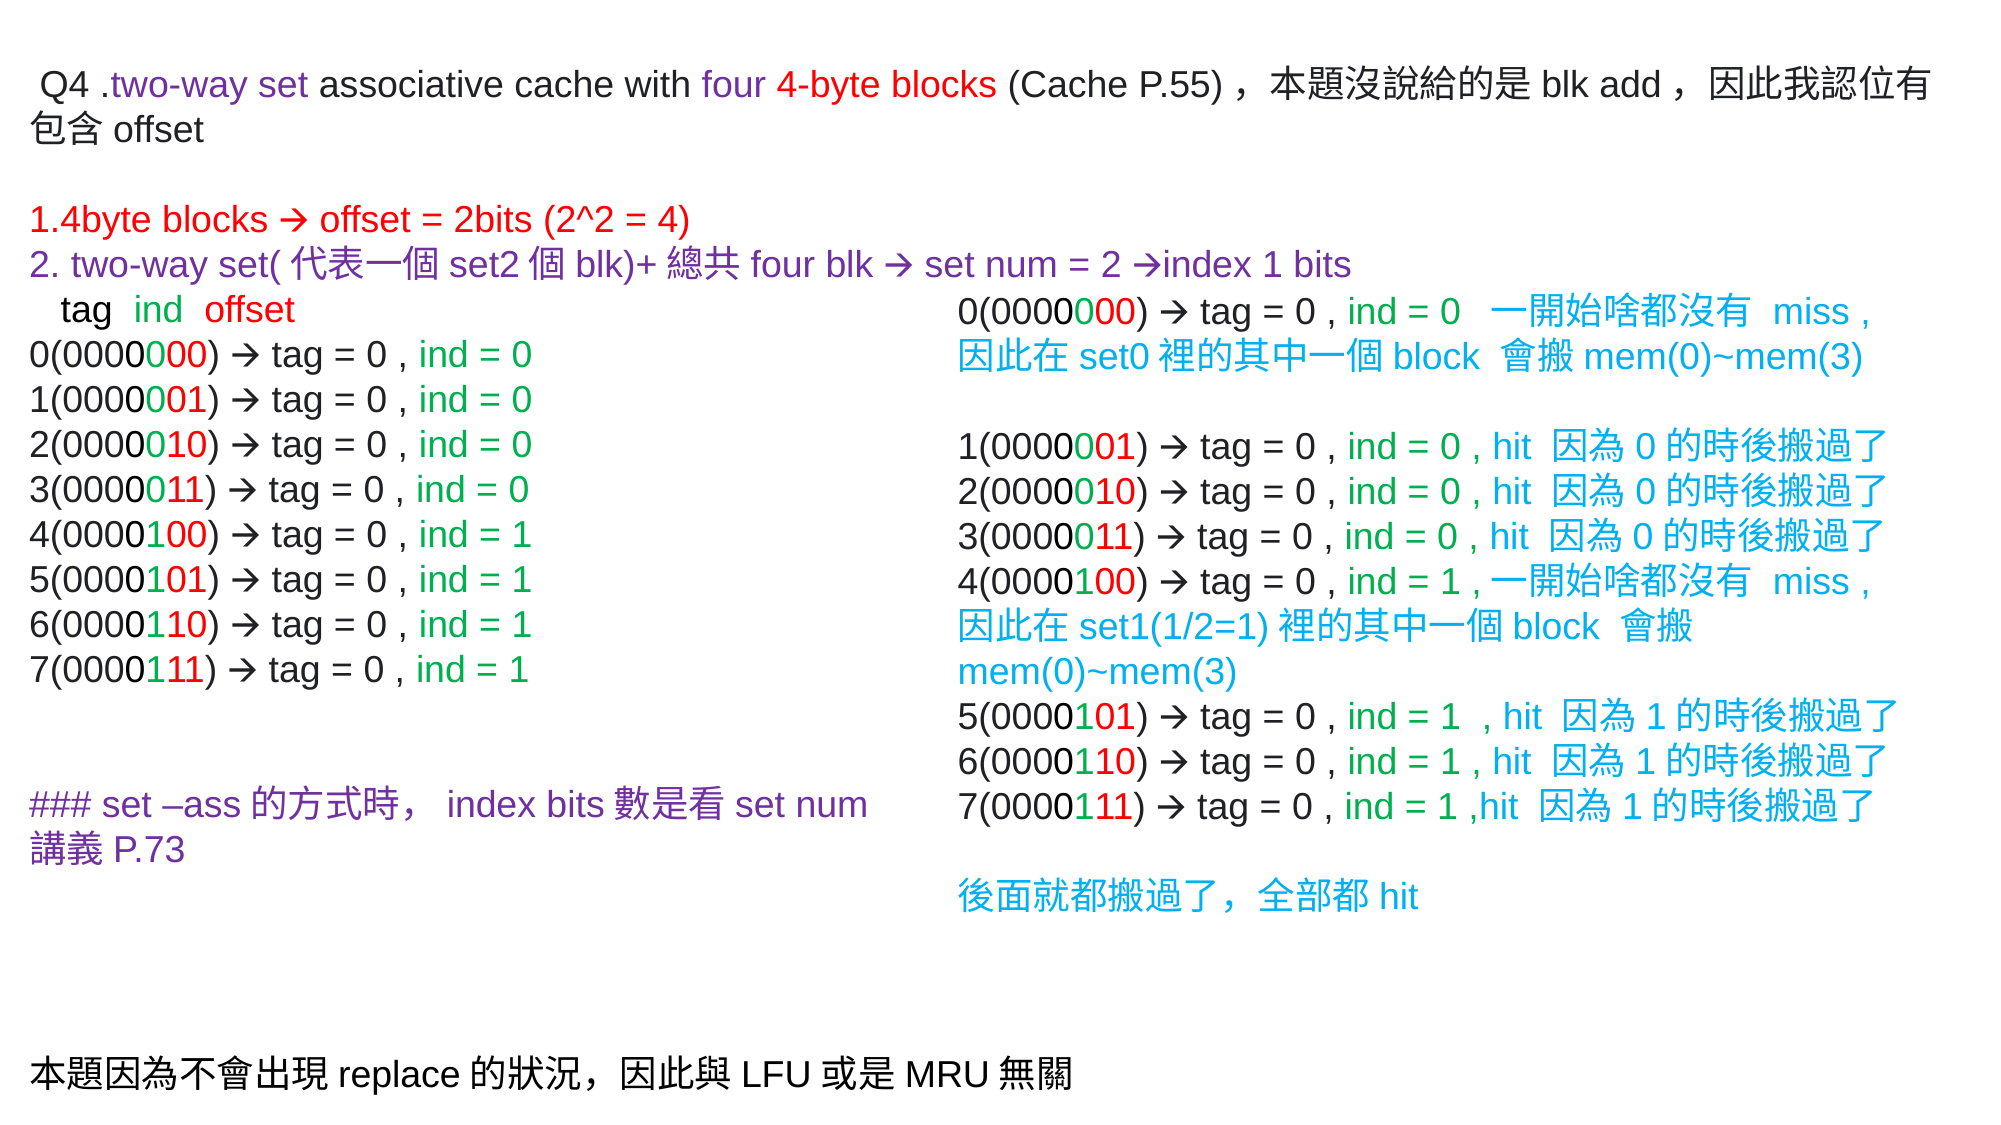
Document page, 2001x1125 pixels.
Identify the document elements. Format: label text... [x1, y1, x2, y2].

text_box Q4 .two-way set associative cache with four 4-byte blocks (Cache P.55)，本題沒說給的是blk add，因此我認位有包含offset 1.4byte blocks 🡪 offset = 2bits (2^2 = 4) 2. two-way set(代表一個set2個blk)+總共four blk 🡪 set num = 2 🡪index 1 bits tag ind offset 0(0000000) 🡪 tag = 0 , ind = 0 1(0000001) 🡪 tag = 0 , ind = 0 2(0000010) 🡪 tag = 0 , ind = 0 3(0000011) 🡪 tag = 0 , ind = 0 4(0000100) 🡪 tag = 0 , ind = 1 5(0000101) 🡪 tag = 0 , ind = 1 6(0000110) 🡪 tag = 0 , ind = 1 7(0000111) 🡪 tag = 0 , ind = 1 ### set –ass的方式時，index bits數是看set num 講義P.73 本題因為不會出現replace的狀況，因此與LFU或是MRU無關 [14, 52, 1966, 1125]
text_box 0(0000000) 🡪 tag = 0 , ind = 0 一開始啥都沒有 miss , 因此在set0裡的其中一個block 會搬mem(0)~mem(3) 1(0000001) 🡪 tag = 0 , ind = 0 , hit 因為0的時後搬過了 2(0000010) 🡪 tag = 0 , ind = 0 , hit 因為0的時後搬過了 3(0000011) 🡪 tag = 0 , ind = 0 , hit 因為0的時後搬過了 4(0000100) 🡪 tag = 0 , ind = 1 ,一開始啥都沒有 miss , 因此在set1(1/2=1)裡的其中一個block 會搬mem(0)~mem(3) 5(0000101) 🡪 tag = 0 , ind = 1 , hit 因為1的時後搬過了 6(0000110) 🡪 tag = 0 , ind = 1 , hit 因為1的時後搬過了 7(0000111) 🡪 tag = 0 , ind = 1 ,hit 因為1的時後搬過了 後面就都搬過了，全部都hit [942, 280, 1943, 970]
